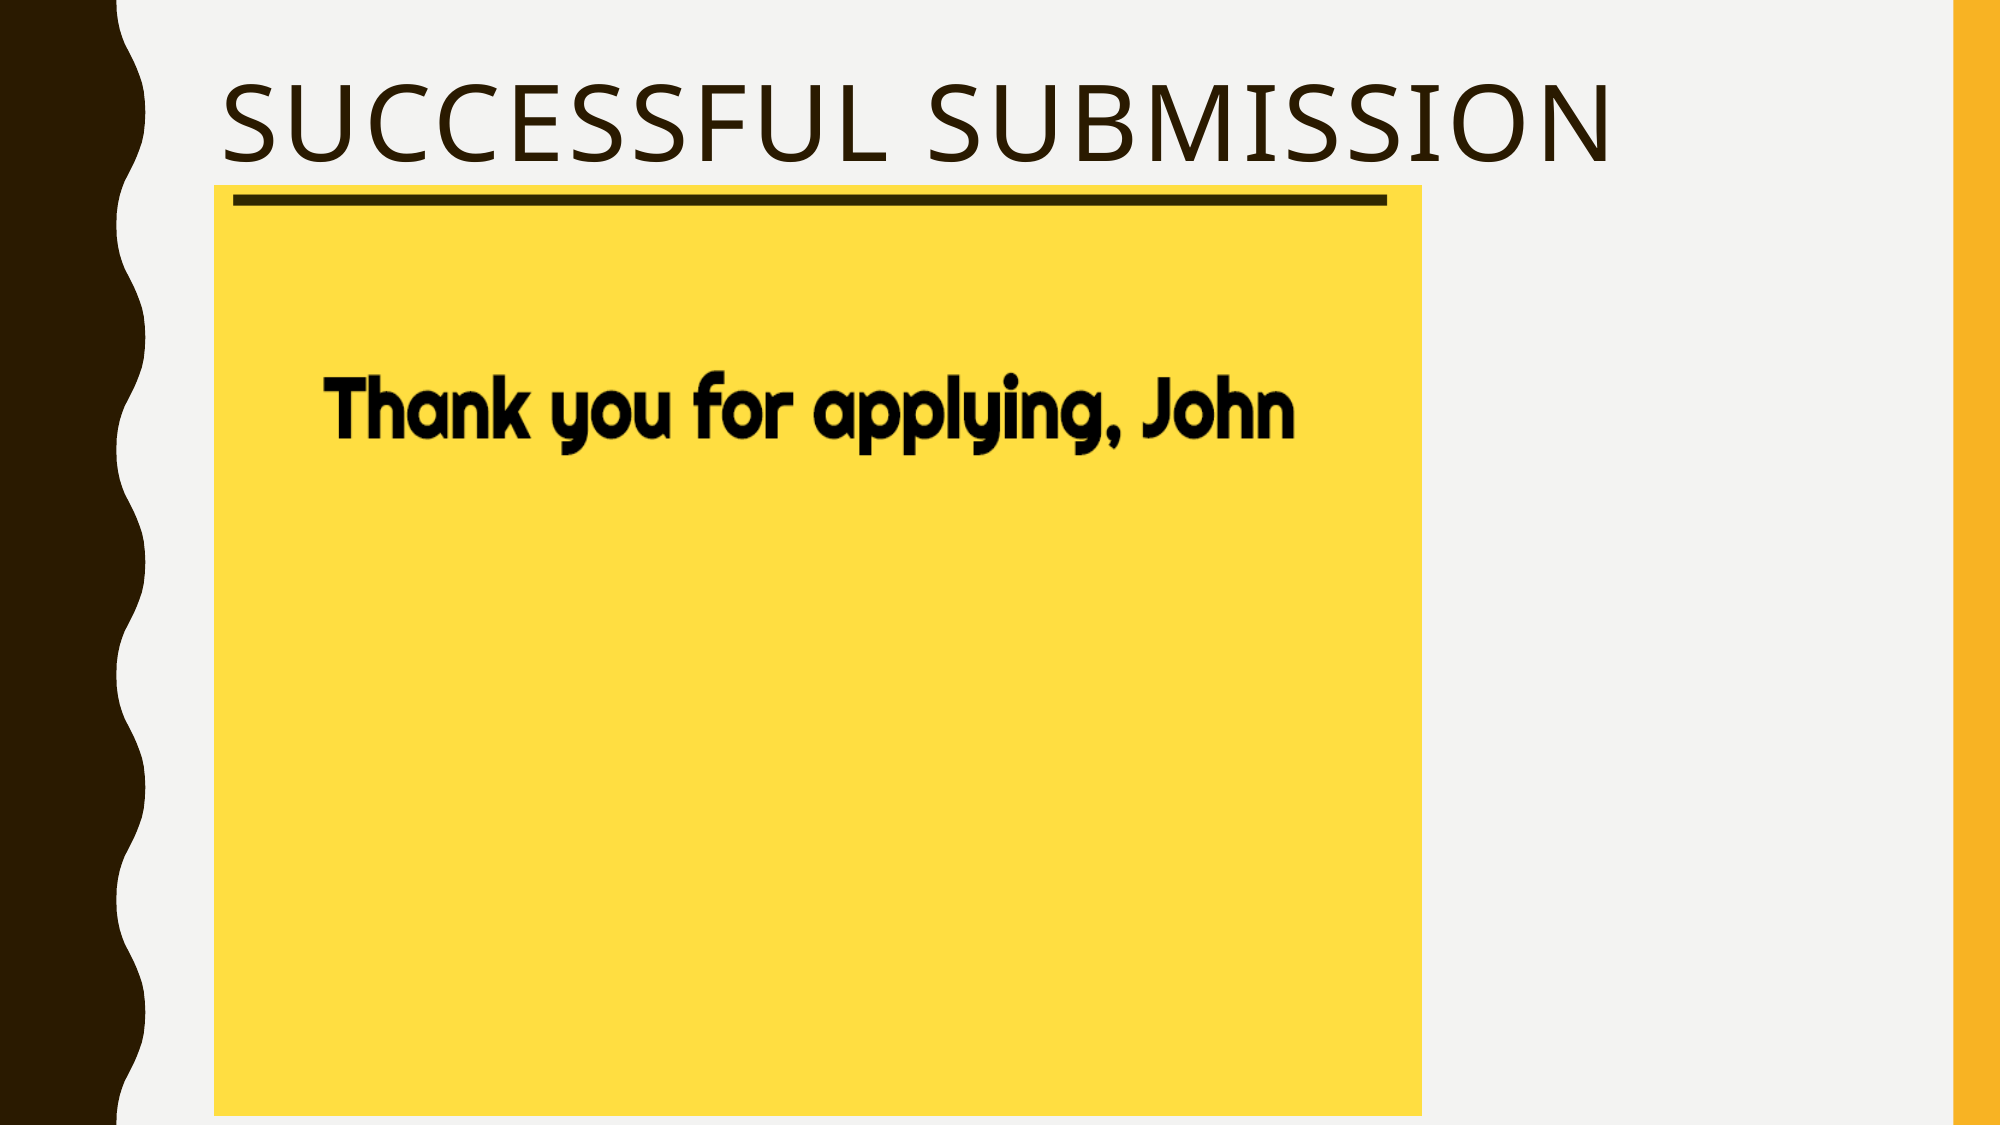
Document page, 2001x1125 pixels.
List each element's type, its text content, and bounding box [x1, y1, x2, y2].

picture [214, 185, 1422, 1116]
title Successful submission [205, 62, 1875, 204]
